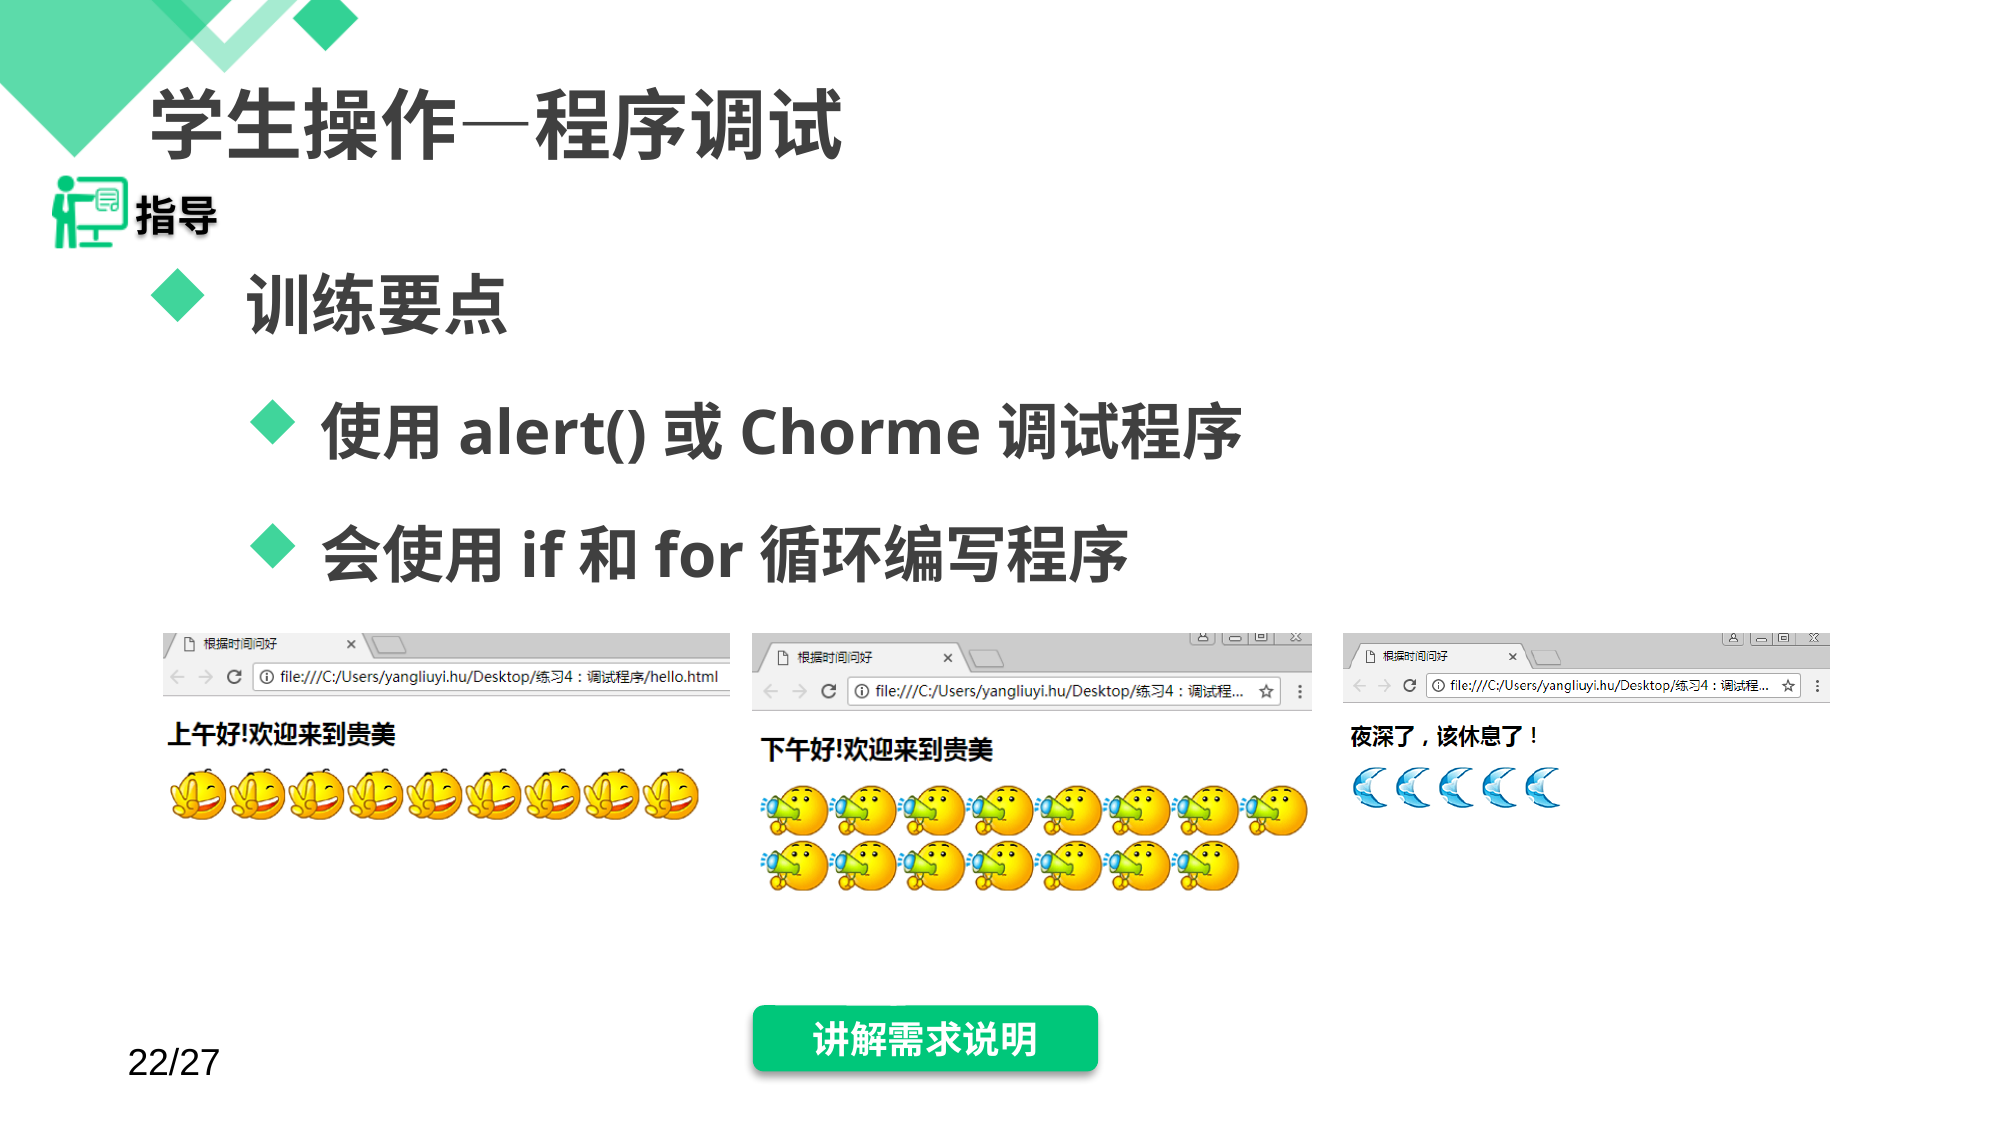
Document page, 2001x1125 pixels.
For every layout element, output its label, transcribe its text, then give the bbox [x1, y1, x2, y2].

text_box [52, 174, 236, 252]
picture [0, 0, 2000, 1125]
title 学生操作—程序调试 [129, 45, 1692, 201]
text_box 讲解需求说明 [752, 1005, 1099, 1072]
list 训练要点 使用alert()或Chorme调试程序 会使用if和for循环编写程序 [126, 214, 1880, 1006]
